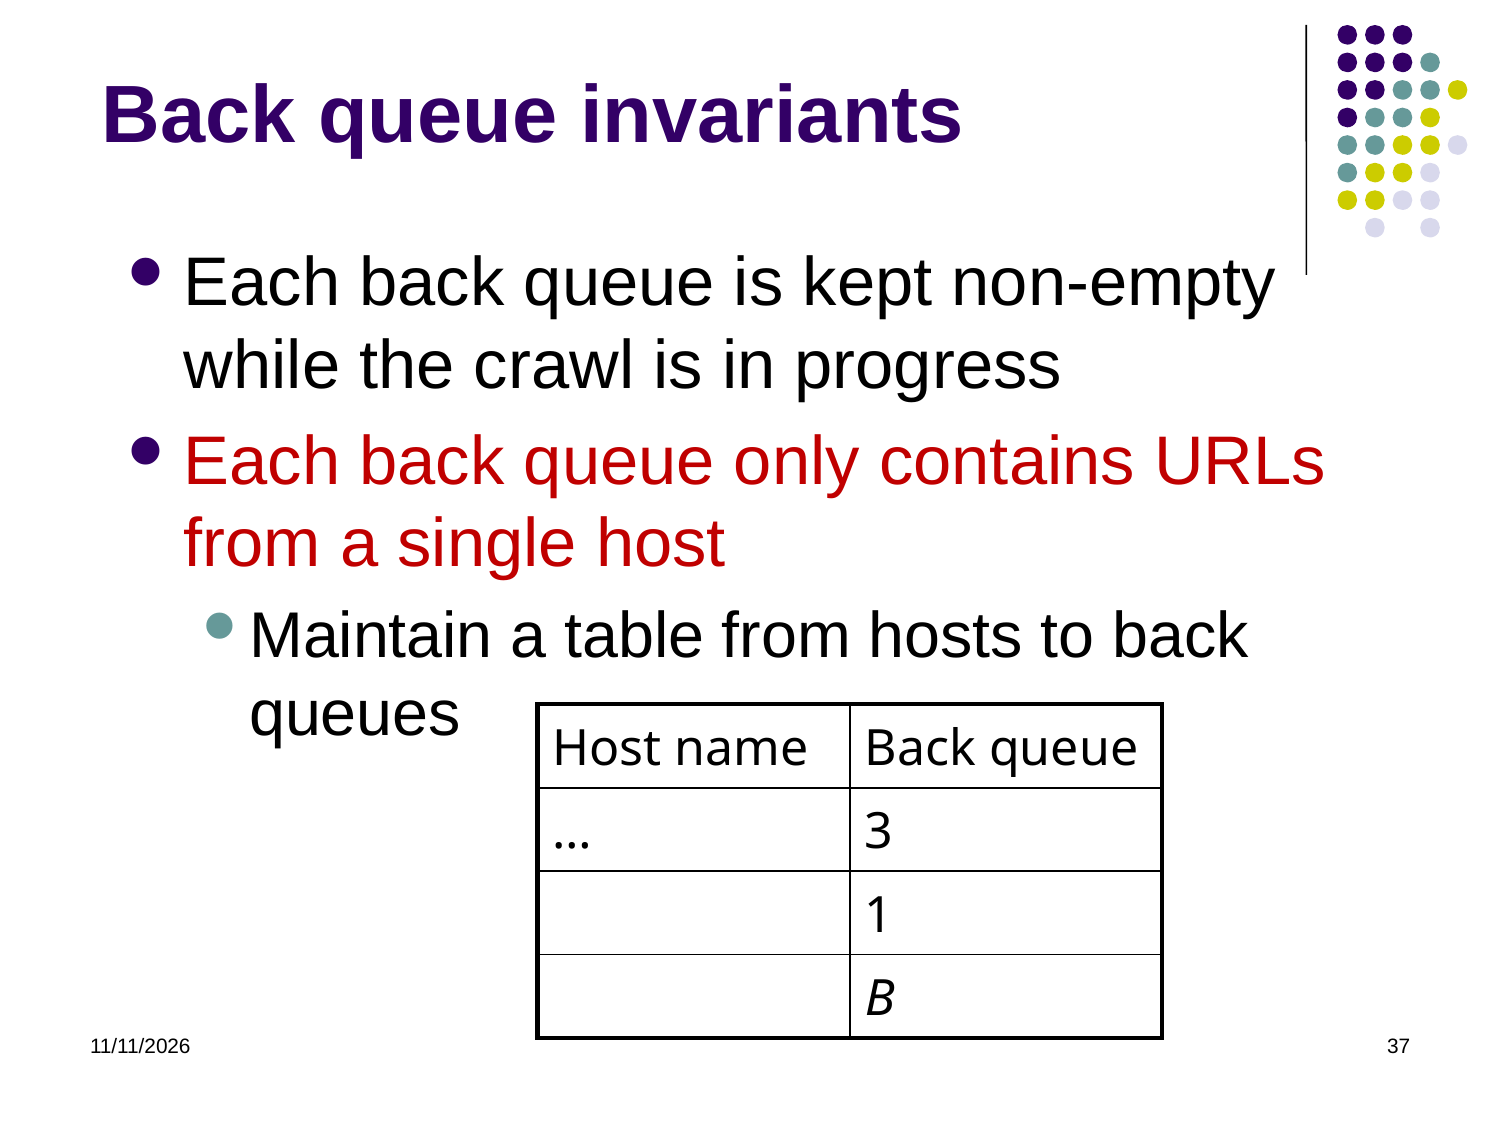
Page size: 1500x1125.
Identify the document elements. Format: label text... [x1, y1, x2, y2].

table_cell 3 [851, 789, 1160, 870]
table_cell 1 [851, 872, 1160, 954]
list Each back queue is kept non-empty while the crawl is in progress Each back queue only contains URLs from a single host Maintain a table from hosts to back queues [112, 229, 1438, 680]
table_cell [540, 872, 849, 954]
table_cell … [540, 789, 849, 870]
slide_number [75, 1025, 425, 1100]
table_cell B [851, 955, 1160, 1036]
table_header Back queue [851, 706, 1160, 787]
title Back queue invariants [86, 0, 1301, 166]
table_cell [540, 955, 849, 1036]
table_header Host name [540, 706, 849, 787]
slide_number 37 [1074, 1025, 1425, 1100]
